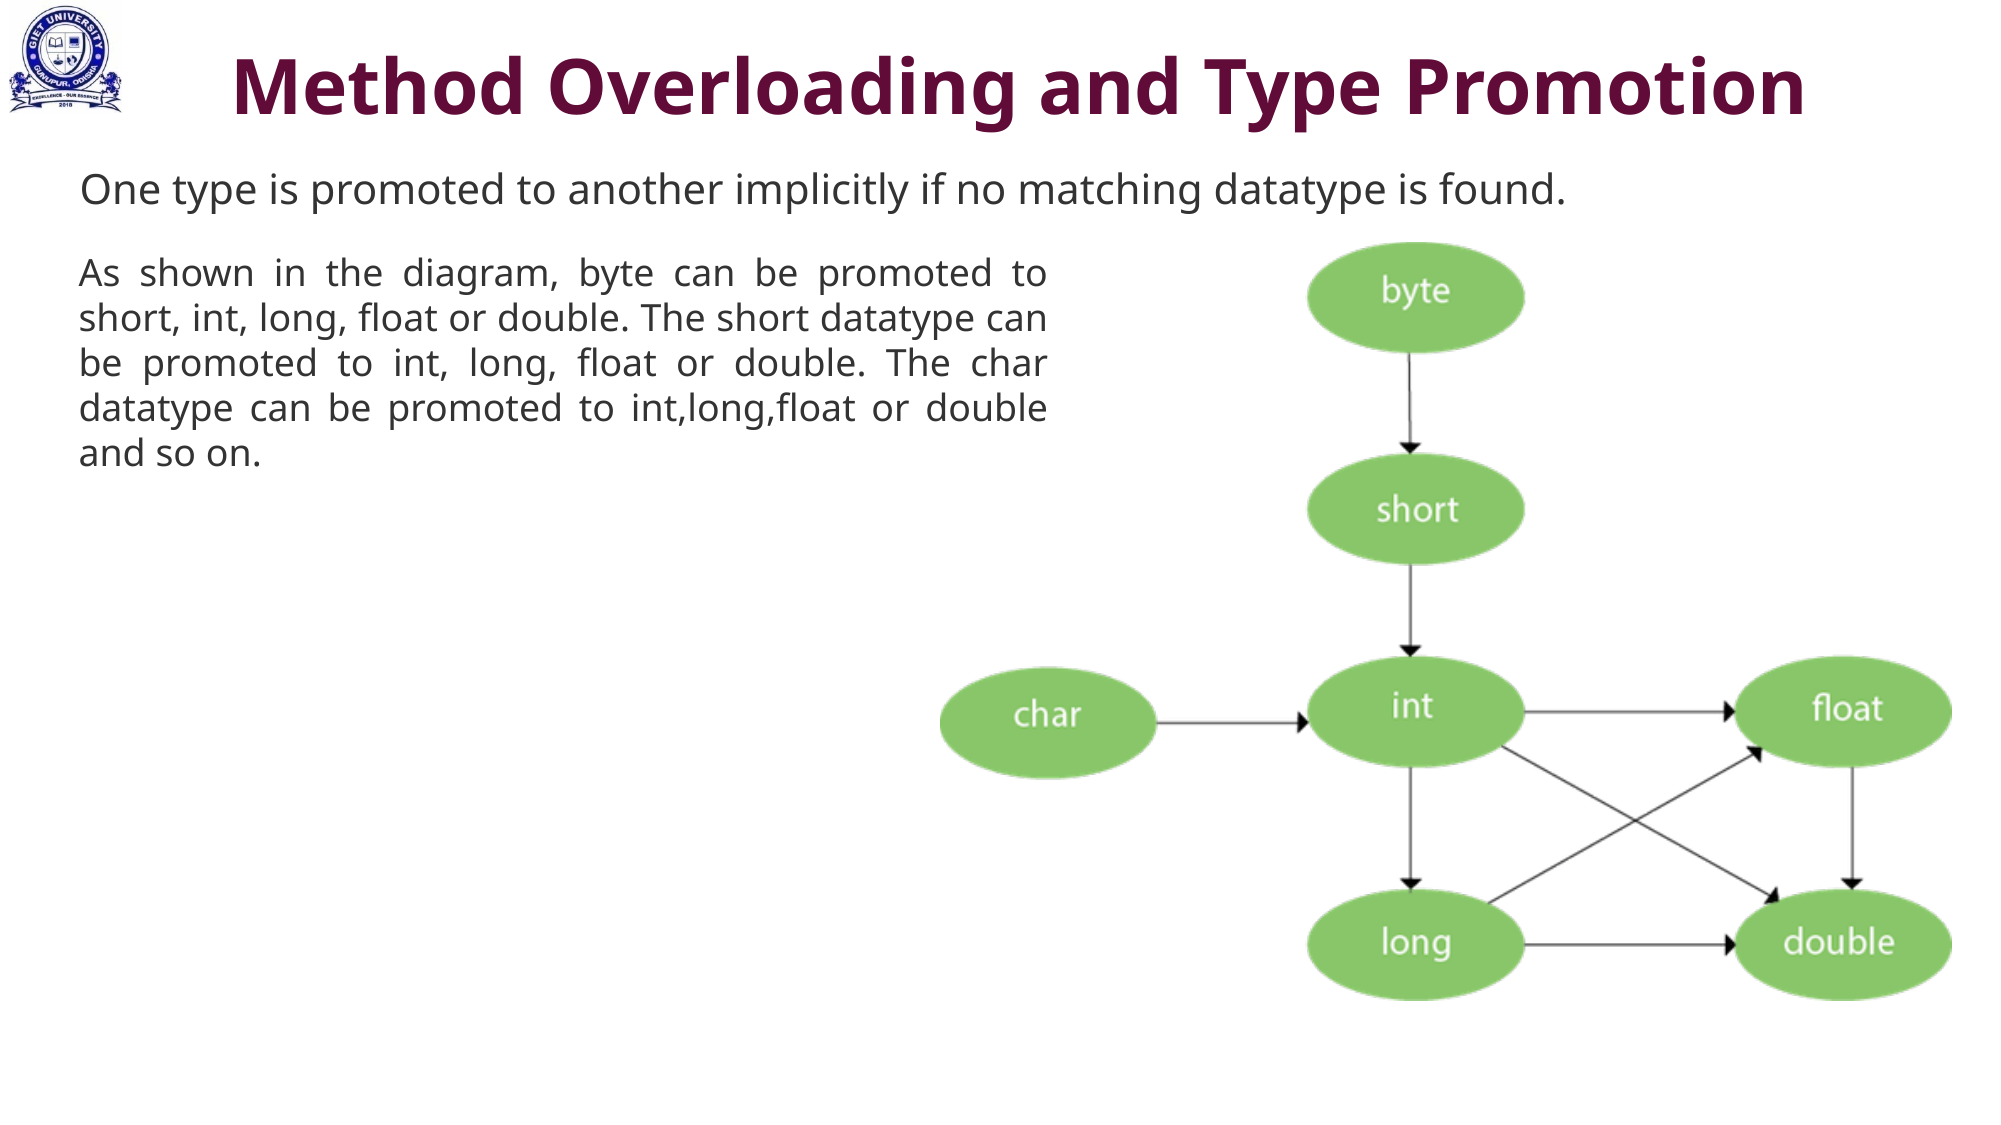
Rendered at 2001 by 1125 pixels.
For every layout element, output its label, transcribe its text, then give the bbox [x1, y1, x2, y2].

list One type is promoted to another implicitly if no matching datatype is found. [32, 130, 1978, 1102]
picture [940, 242, 1952, 1001]
picture [9, 0, 122, 113]
text_box As shown in the diagram, byte can be promoted to short, int, long, float or double. The short datatype can be promoted to int, long, float or double. The char datatype can be promoted to int,long,float or double and so on. [63, 242, 940, 482]
title Method Overloading and Type Promotion [63, 35, 1860, 130]
